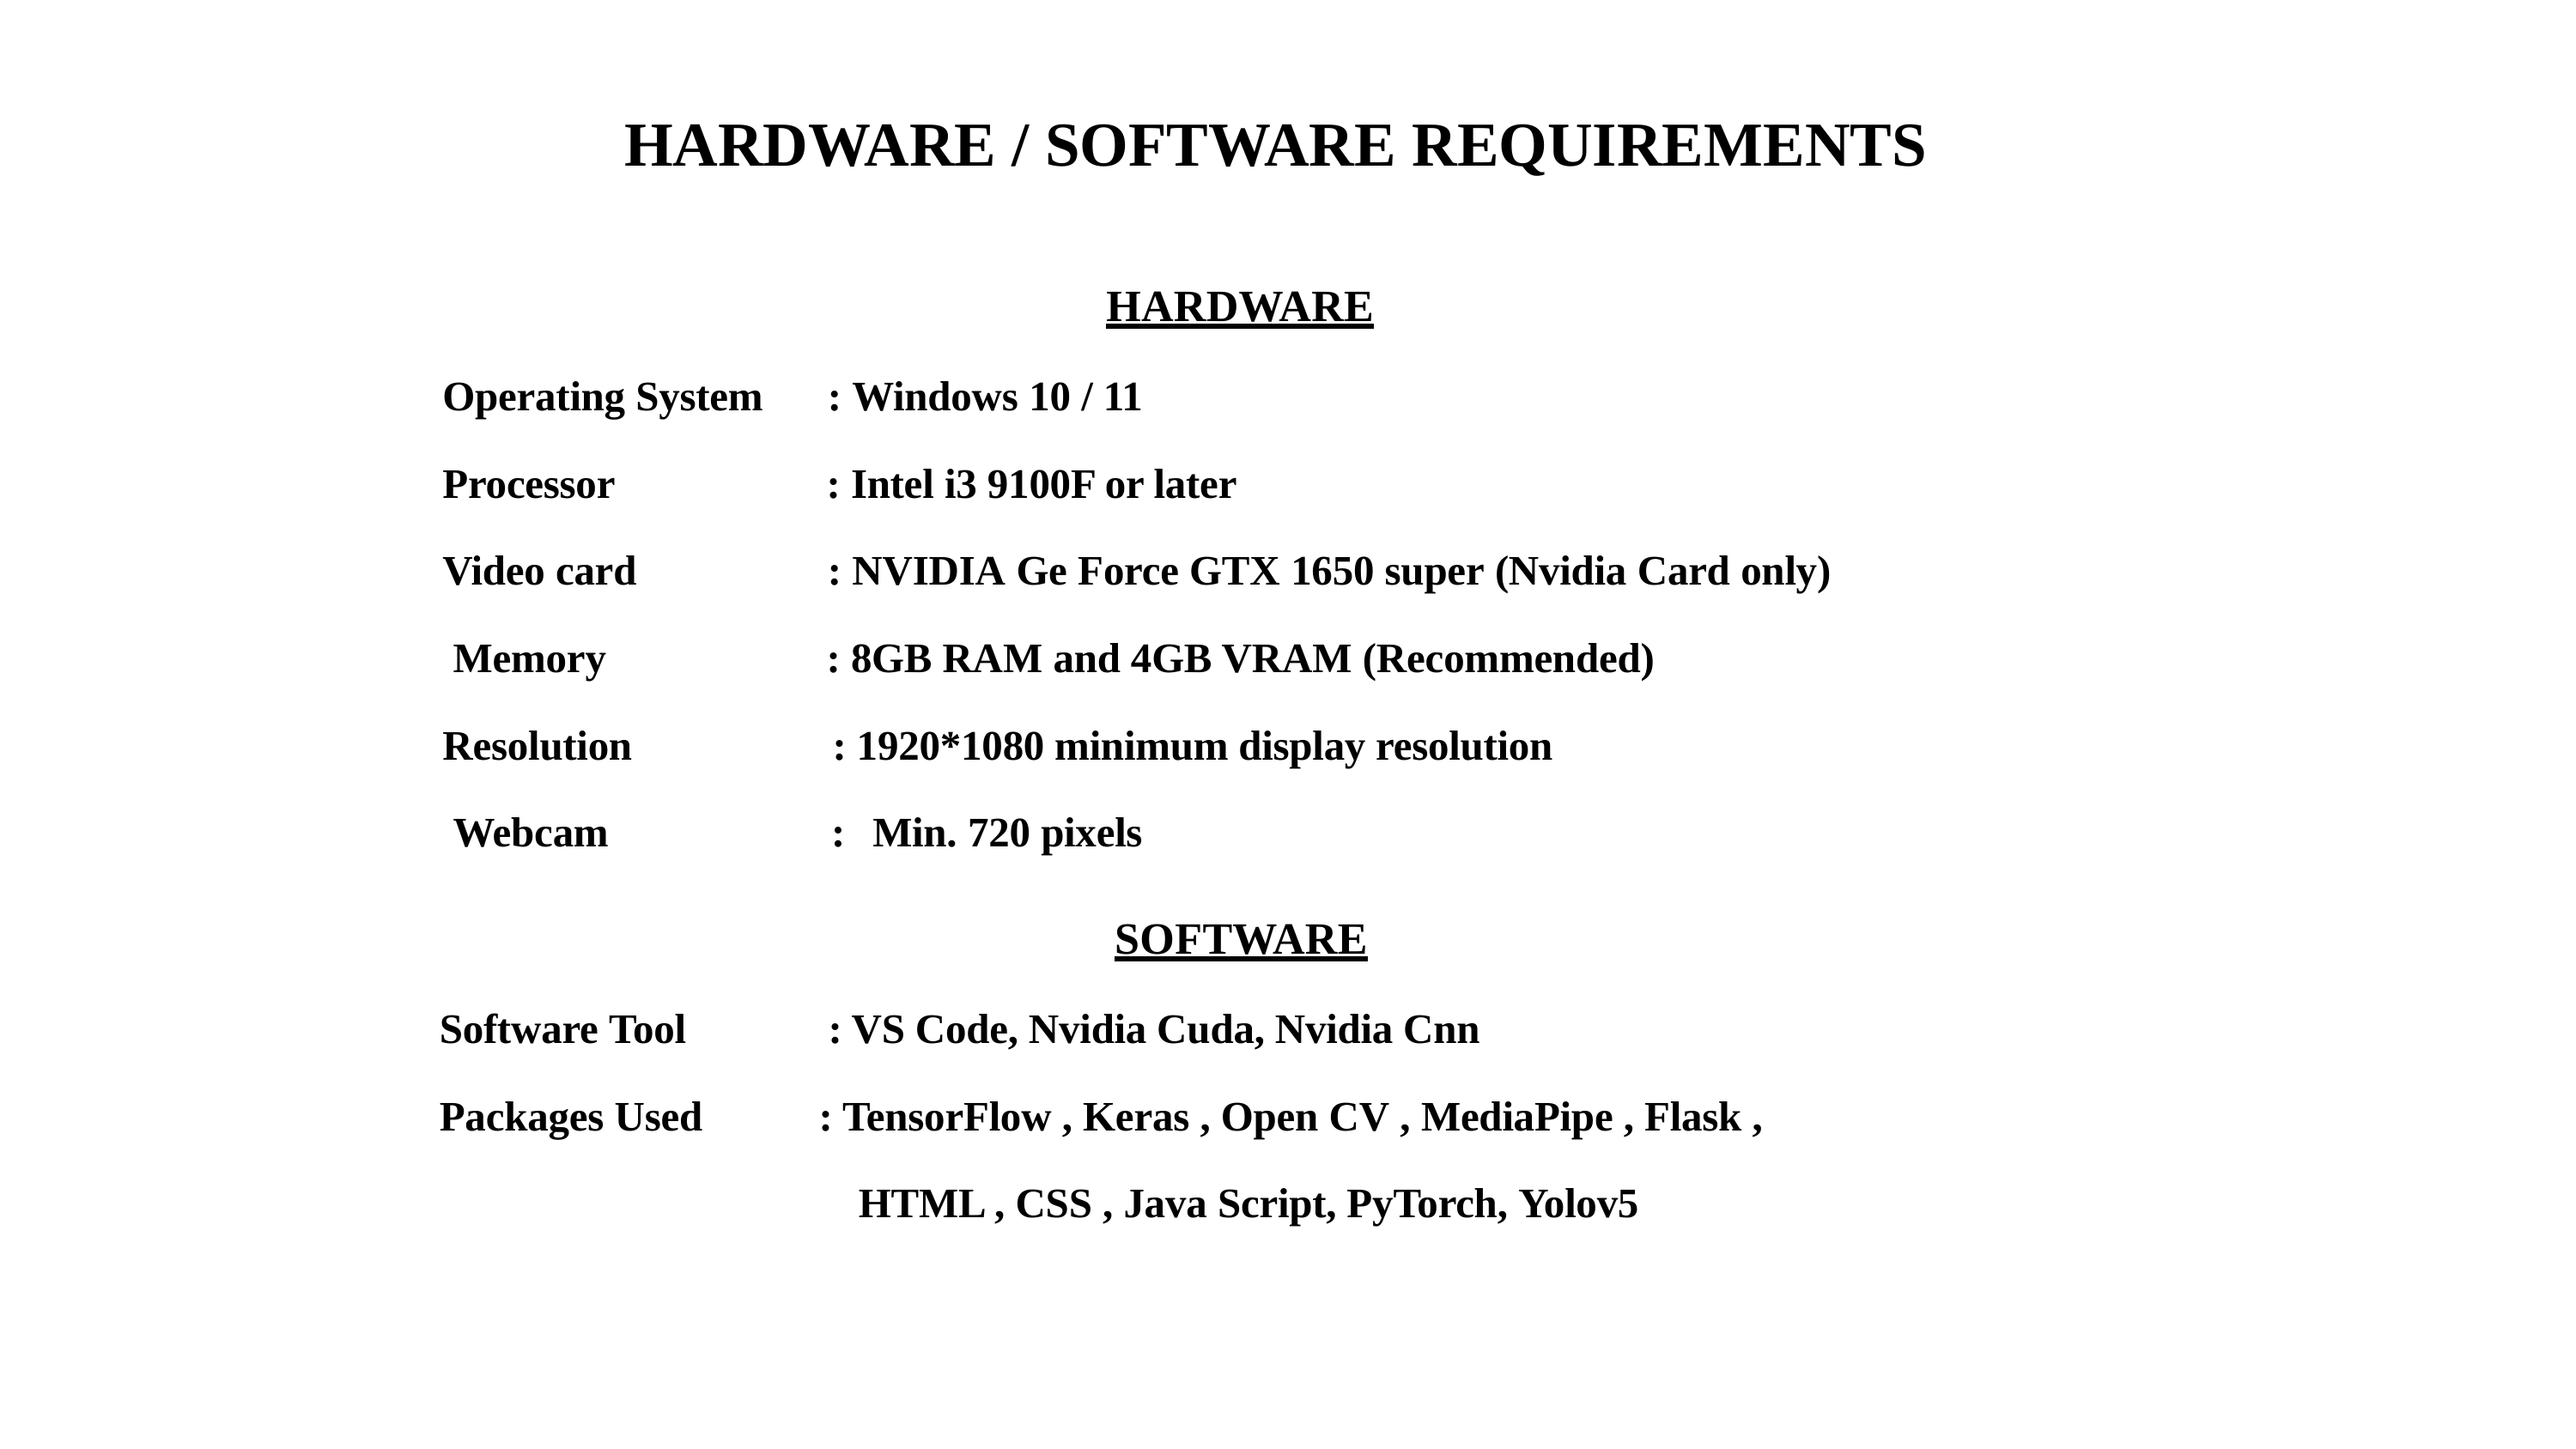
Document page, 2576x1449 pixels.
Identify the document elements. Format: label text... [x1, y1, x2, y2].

title HARDWARE / SOFTWARE REQUIREMENTS [623, 101, 1958, 346]
text_box Operating System Processor Video card Memory Resolution Webcam [440, 367, 767, 856]
text_box SOFTWARE : VS Code, Nvidia Cuda, Nvidia Cnn : TensorFlow , Keras , Open CV , MediaPipe , Flask , HTML , CSS , Java Script, PyTorch, Yolov5 [817, 906, 1773, 1227]
text_box Software Tool Packages Used [437, 999, 706, 1140]
text_box HARDWARE : Windows 10 / 11 : Intel i3 9100F or later : NVIDIA Ge Force GTX 1650 super (Nvidia Card only) : 8GB RAM and 4GB VRAM (Recommended) : 1920*1080 minimum display resolution : Min. 720 pixels [824, 274, 1837, 856]
